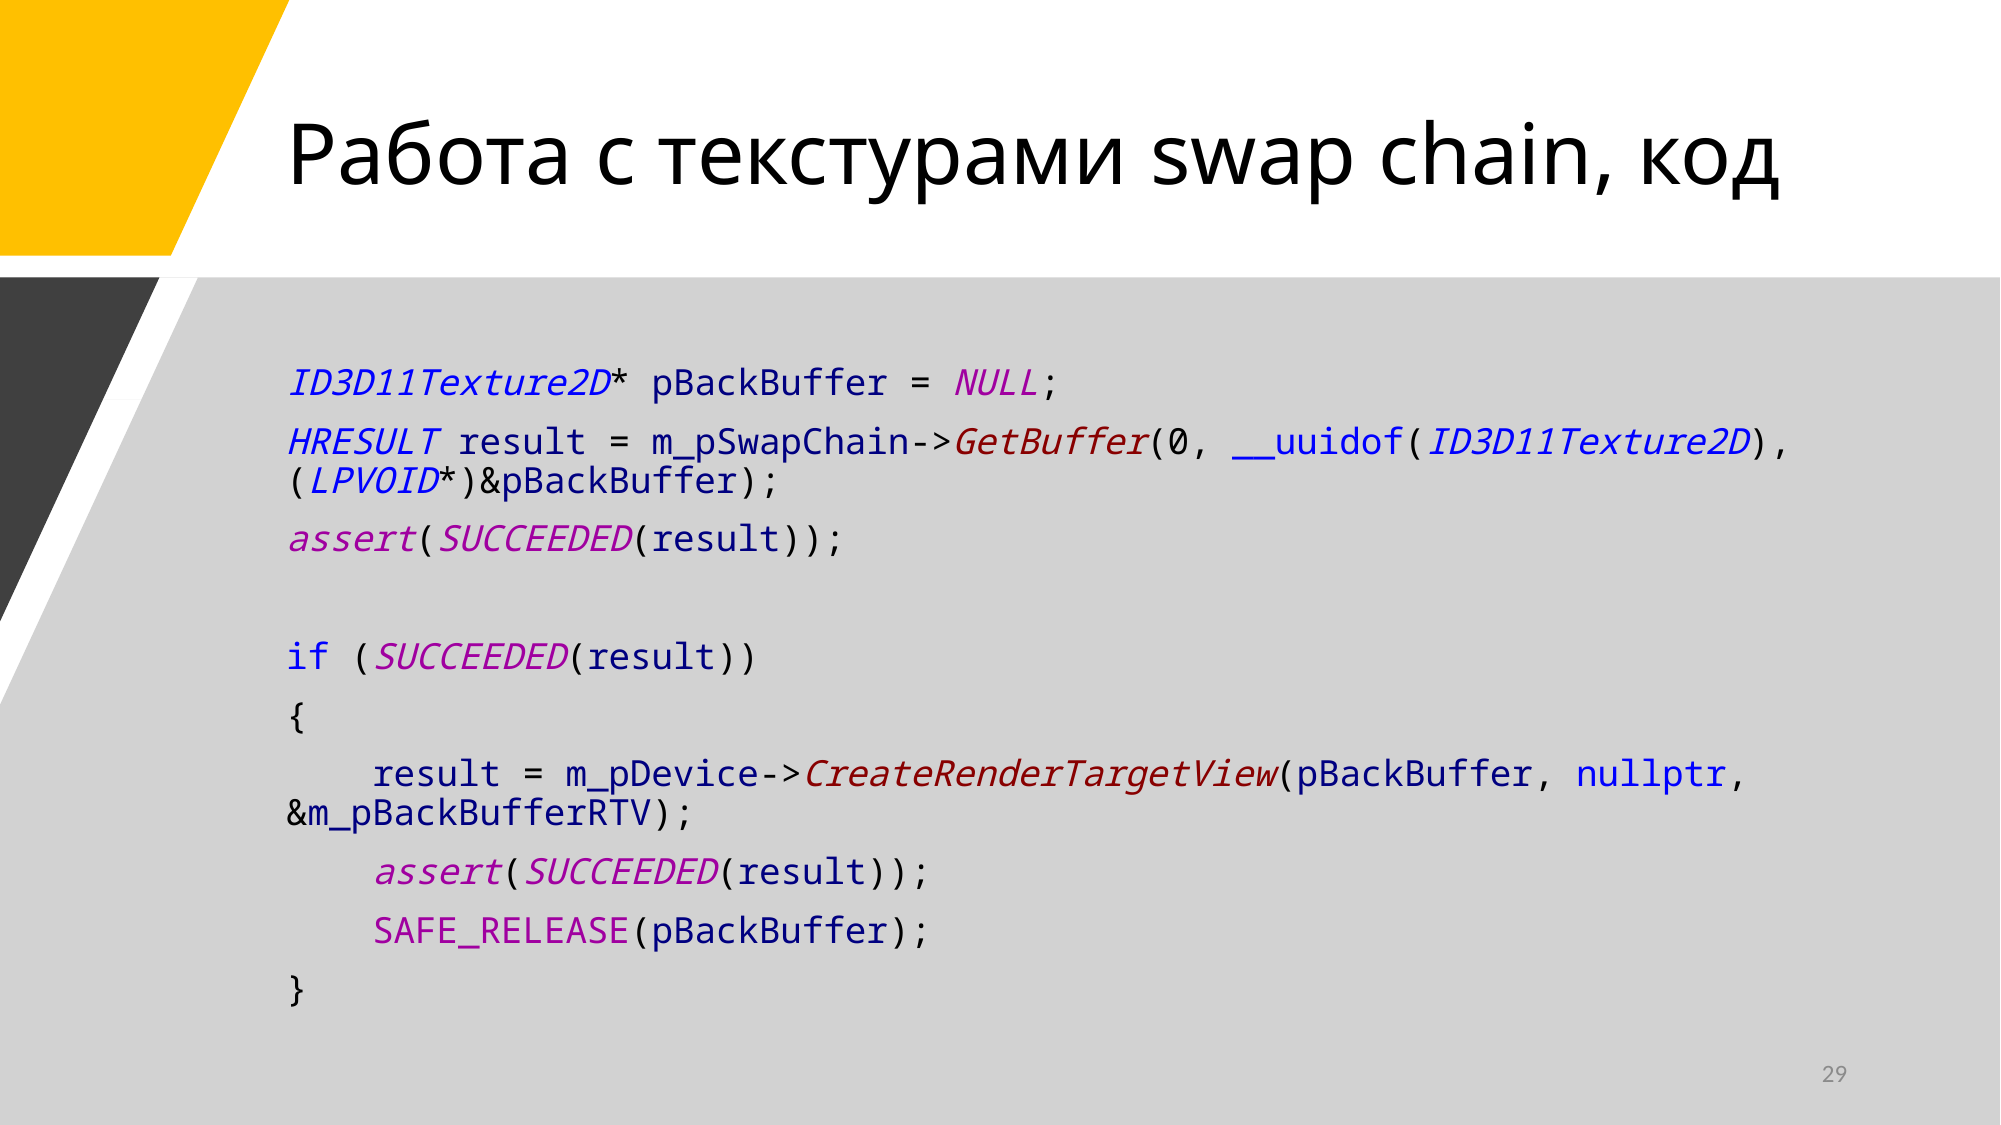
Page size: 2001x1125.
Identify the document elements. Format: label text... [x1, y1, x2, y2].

text_box [0, 276, 162, 622]
text_box [0, 0, 291, 257]
text_box [0, 276, 2000, 1125]
list ID3D11Texture2D* pBackBuffer = NULL; HRESULT result = m_pSwapChain->GetBuffer(0, __uuidof(ID3D11Texture2D), (LPVOID*)&pBackBuffer); assert(SUCCEEDED(result)); if (SUCCEEDED(result)) { result = m_pDevice->CreateRenderTargetView(pBackBuffer, nullptr, &m_pBackBufferRTV); assert(SUCCEEDED(result)); SAFE_RELEASE(pBackBuffer); } [271, 356, 1808, 1020]
title Работа с текстурами swap chain, код [271, 60, 1808, 255]
slide_number 29 [1412, 1042, 1863, 1103]
